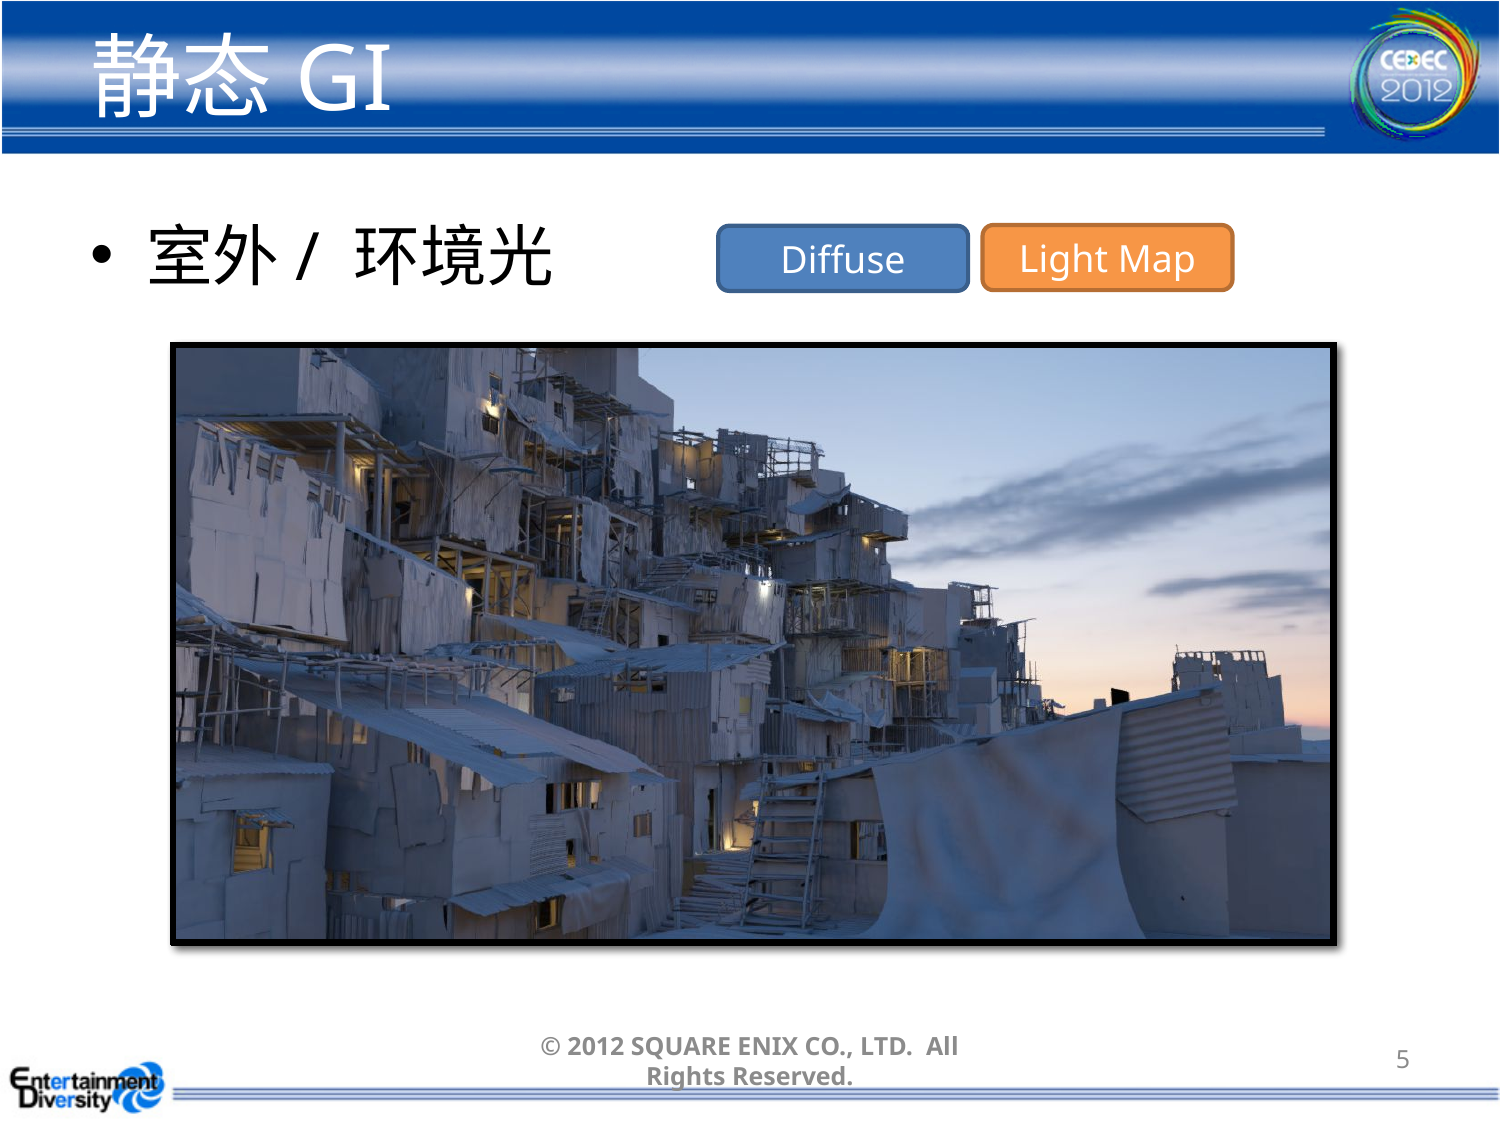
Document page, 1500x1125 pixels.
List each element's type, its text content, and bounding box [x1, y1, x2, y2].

list 室外/ 环境光 [75, 206, 1425, 993]
text_box Diffuse [716, 223, 971, 294]
title 静态GI [74, 7, 1426, 140]
picture [0, 0, 1500, 159]
slide_number 5 [1074, 1030, 1425, 1091]
picture [175, 348, 1332, 940]
footer © 2012 SQUARE ENIX CO., LTD. All Rights Reserved. [512, 1030, 988, 1091]
picture [0, 1031, 1500, 1125]
text_box Light Map [980, 222, 1235, 293]
